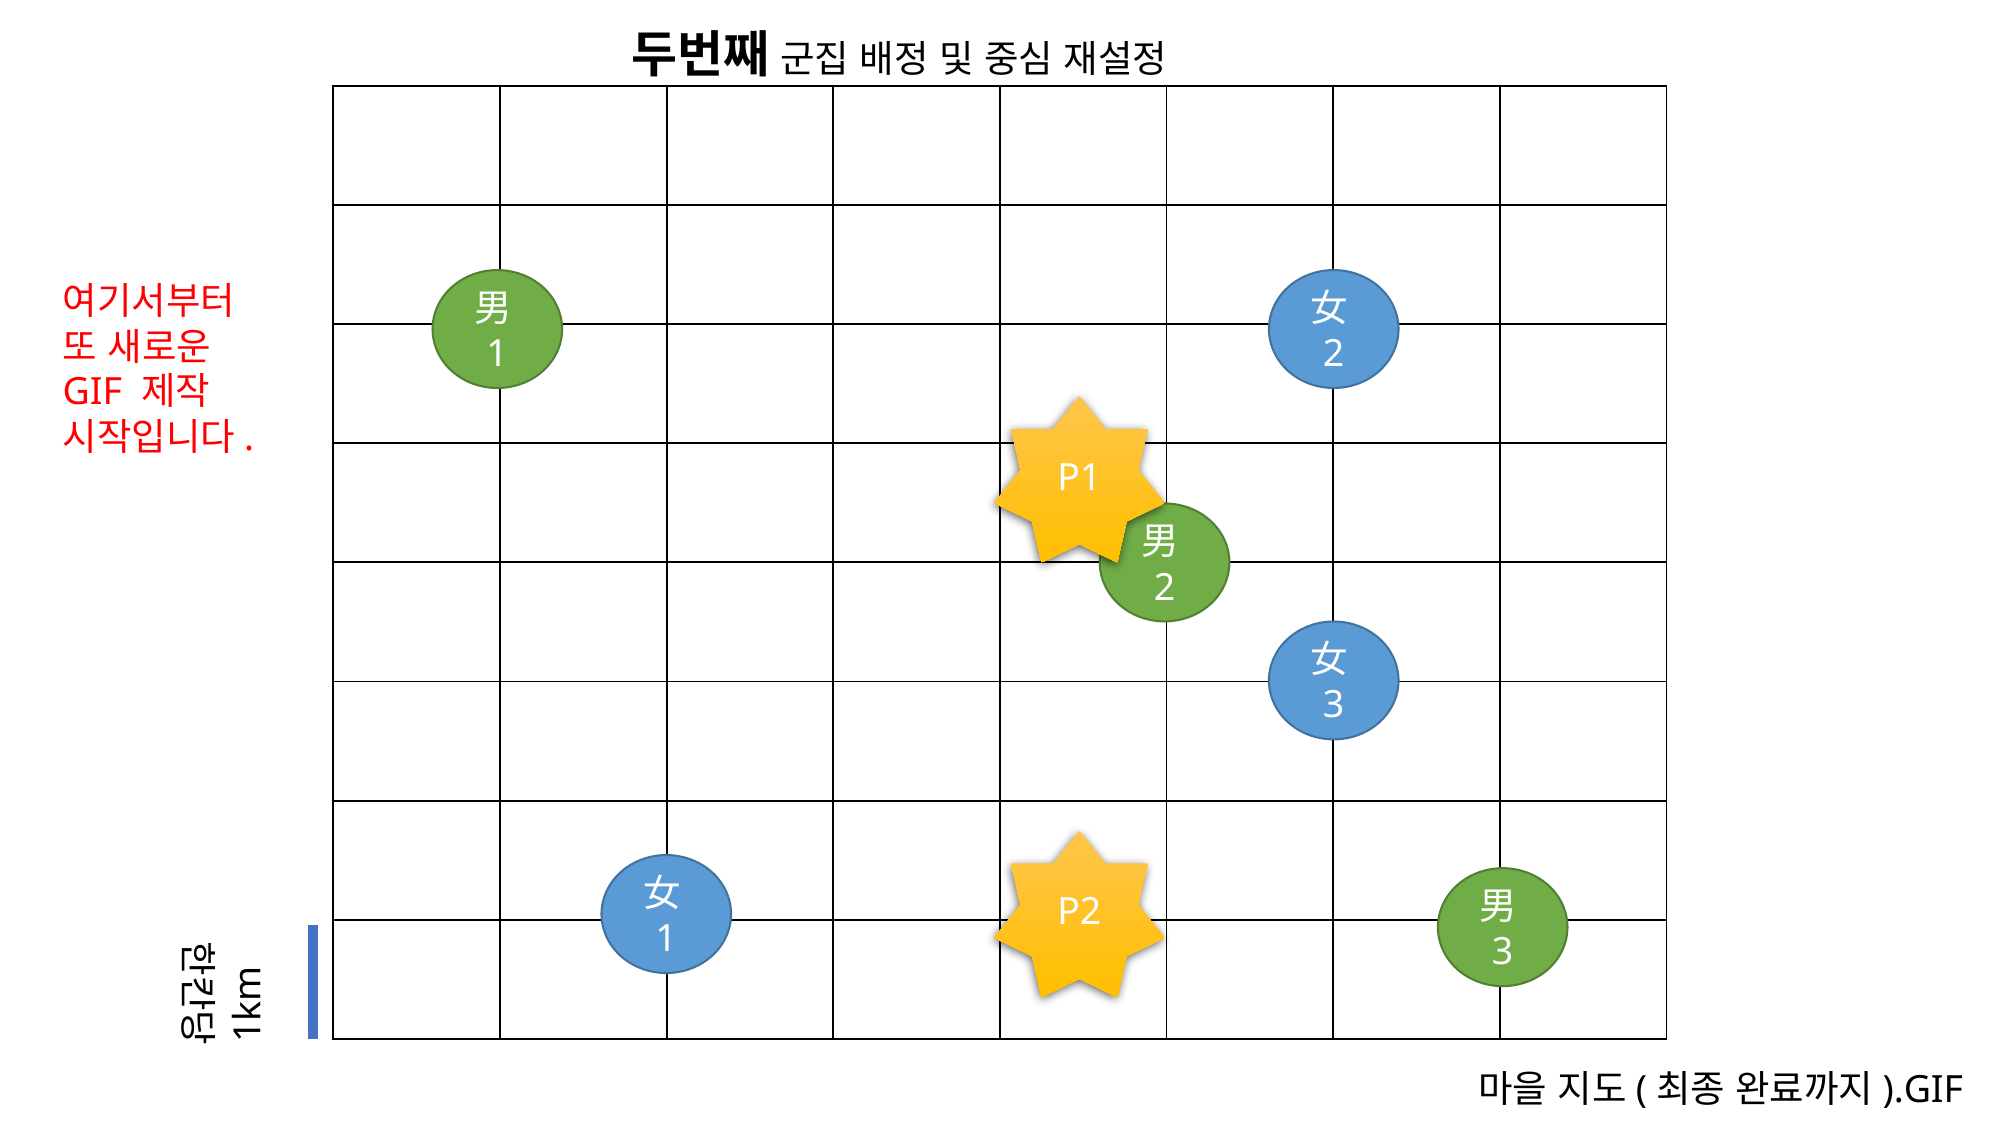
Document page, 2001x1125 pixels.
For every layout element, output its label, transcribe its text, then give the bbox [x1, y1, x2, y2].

table_cell [1167, 563, 1332, 681]
table_cell [1501, 682, 1666, 800]
table_cell [1334, 921, 1499, 1038]
table_cell [334, 921, 499, 1038]
table_cell [668, 563, 832, 681]
text_box 女3 [1267, 620, 1400, 741]
table_cell [1001, 950, 1166, 1038]
text_box 두번째 군집 배정 및 중심 재설정 [617, 15, 1383, 90]
table_cell [834, 325, 999, 442]
table_cell [1001, 519, 1032, 561]
table_cell [1001, 206, 1166, 323]
table_header [501, 87, 666, 204]
table_header [1334, 87, 1499, 204]
table_cell [334, 802, 499, 919]
text_box 女1 [600, 854, 733, 975]
text_box 1km [215, 888, 292, 1058]
table_cell [1167, 802, 1332, 919]
table_cell [1501, 563, 1666, 681]
table_cell [334, 444, 499, 561]
table_cell [501, 921, 666, 1038]
table_cell [501, 563, 666, 681]
table_header [668, 90, 832, 204]
table_cell [834, 682, 999, 800]
table_cell [1167, 444, 1332, 561]
table_cell [1160, 921, 1166, 928]
table_cell [334, 563, 499, 681]
table_cell [334, 325, 499, 442]
table_header [1167, 90, 1332, 204]
table_cell [834, 802, 999, 919]
table_cell [1334, 802, 1499, 919]
table_cell [834, 206, 999, 323]
table_cell [501, 325, 666, 442]
table_cell [1334, 325, 1499, 442]
table_cell [1001, 802, 1166, 919]
table_cell [834, 444, 999, 561]
table_header [834, 90, 999, 204]
table_cell [668, 206, 832, 323]
table_cell [1501, 325, 1666, 442]
text_box 男1 [431, 269, 564, 390]
table_cell [501, 206, 666, 323]
table_cell [1334, 444, 1499, 561]
table_header [334, 87, 499, 204]
table_cell [501, 802, 666, 919]
table_cell [1001, 682, 1166, 800]
table_cell [1167, 682, 1332, 800]
table_cell [1167, 325, 1332, 442]
text_box P1 [994, 396, 1165, 563]
table_cell [1334, 206, 1499, 323]
table_cell [1167, 921, 1332, 1038]
table_cell [668, 444, 832, 561]
text_box 男3 [1436, 867, 1569, 988]
table_cell [1334, 682, 1499, 800]
table_cell [1001, 325, 1166, 442]
table_cell [1501, 206, 1666, 323]
text_box 女2 [1267, 269, 1400, 390]
table_cell [834, 563, 999, 681]
table_cell [334, 206, 499, 323]
table_cell [1167, 206, 1332, 323]
table_cell [334, 682, 499, 800]
table_cell [1001, 444, 1010, 482]
table_header [1501, 87, 1666, 204]
table_cell [668, 682, 832, 800]
table_cell [1001, 563, 1166, 681]
text_box P2 [994, 830, 1165, 998]
table_cell [501, 444, 666, 561]
text_box 여기서부터 또 새로운 GIF 제작 시작입니다. [47, 270, 286, 465]
table_cell [668, 802, 832, 919]
table_cell [1070, 557, 1089, 561]
table_cell [834, 921, 999, 1038]
table_header [1001, 90, 1166, 204]
text_box 마을 지도(최종 완료까지).GIF [1463, 1057, 1979, 1117]
text_box 男2 [1098, 502, 1231, 623]
table_cell [1334, 563, 1499, 681]
text_box 한칸당 [153, 927, 230, 1097]
table_cell [501, 682, 666, 800]
table_cell [668, 325, 832, 442]
table_cell [1501, 921, 1666, 1038]
table_cell [1501, 802, 1666, 919]
table_cell [668, 921, 832, 1038]
table_cell [1148, 444, 1166, 493]
table_cell [1501, 444, 1666, 561]
